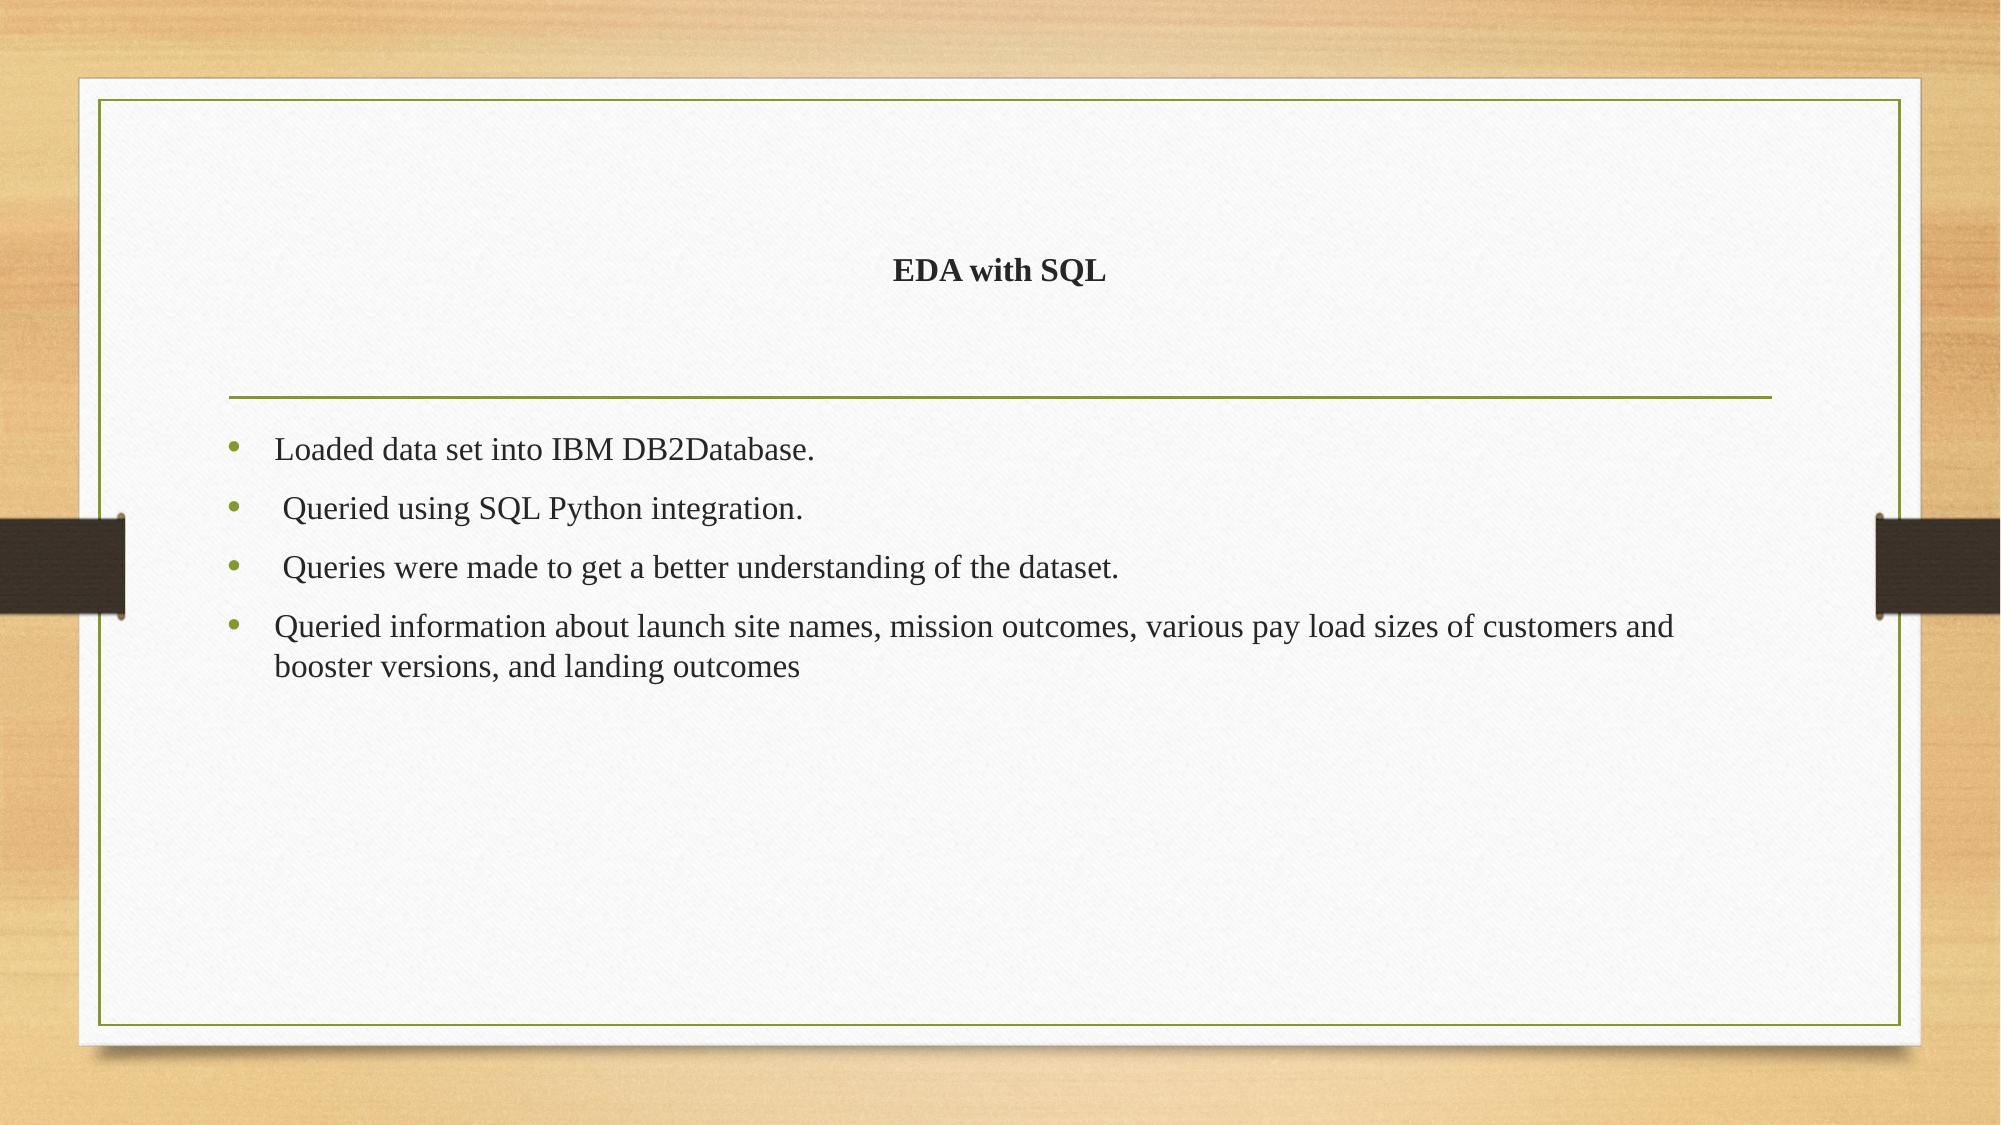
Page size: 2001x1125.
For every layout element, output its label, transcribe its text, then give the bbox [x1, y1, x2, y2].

picture [0, 0, 2001, 1125]
title EDA with SQL [212, 161, 1788, 375]
list Loaded data set into IBM DB2Database. Queried using SQL Python integration. Queries were made to get a better understanding of the dataset. Queried information about launch site names, mission outcomes, various pay load sizes of customers and booster versions, and landing outcomes [212, 419, 1788, 964]
